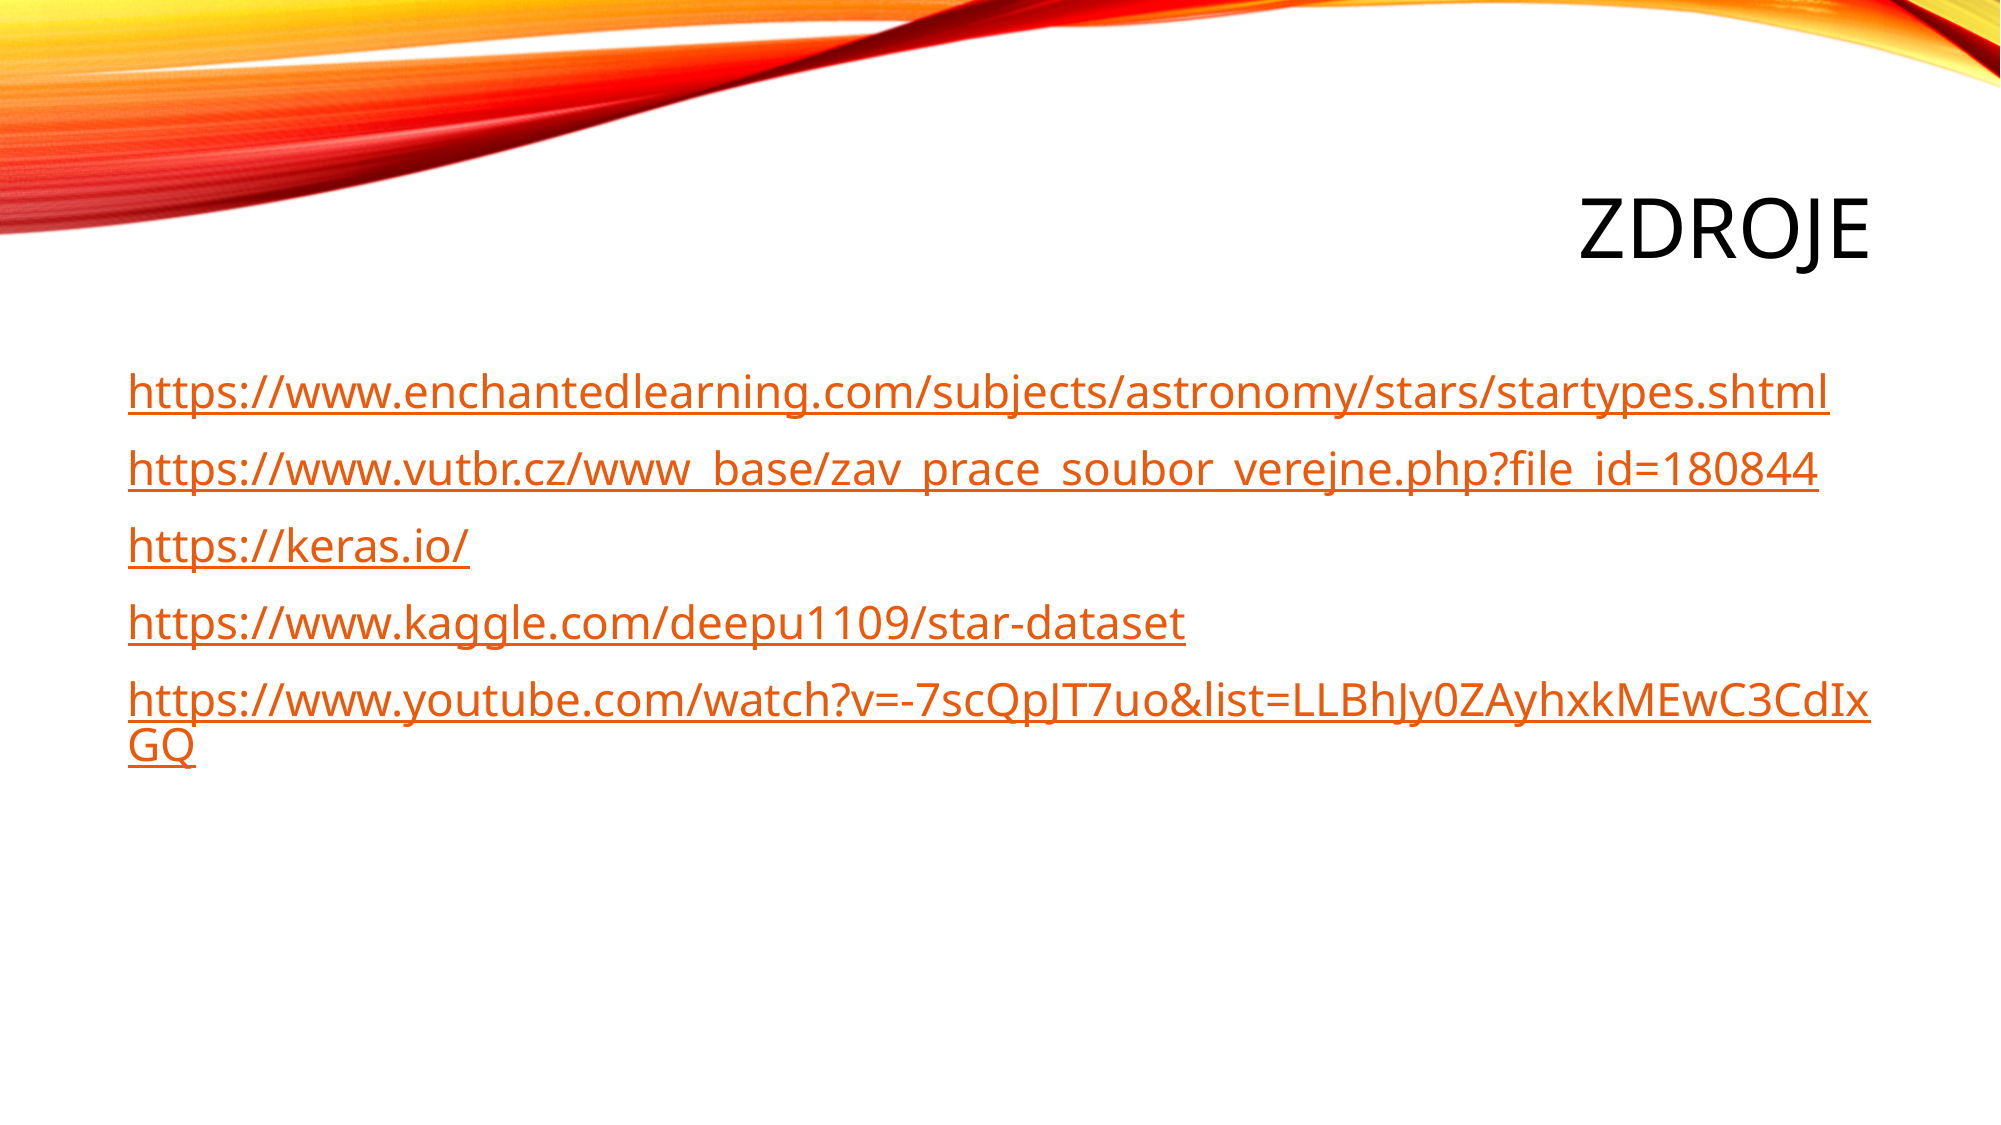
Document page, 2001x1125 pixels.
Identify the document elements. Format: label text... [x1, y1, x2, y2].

picture [0, 0, 2000, 237]
list https://www.enchantedlearning.com/subjects/astronomy/stars/startypes.shtml https://www.vutbr.cz/www_base/zav_prace_soubor_verejne.php?file_id=180844 https://keras.io/ https://www.kaggle.com/deepu1109/star-dataset https://www.youtube.com/watch?v=-7scQpJT7uo&list=LLBhJy0ZAyhxkMEwC3CdIxGQ [112, 355, 1888, 1016]
title ZDROJE [474, 125, 1888, 338]
